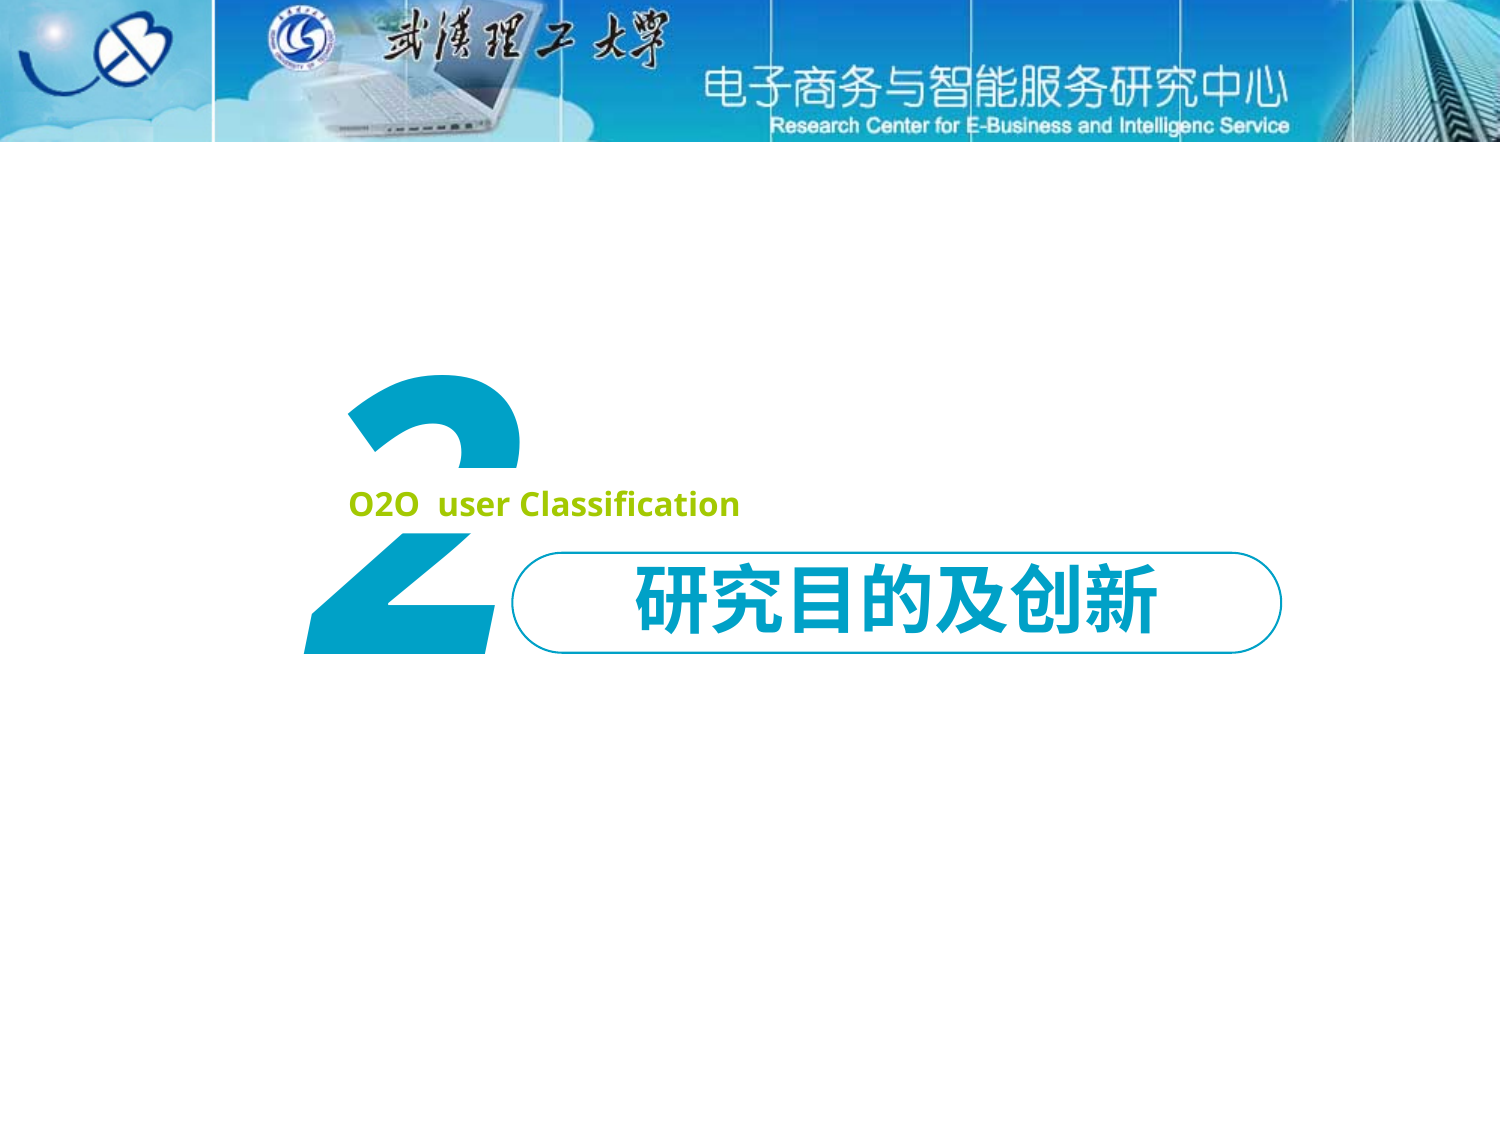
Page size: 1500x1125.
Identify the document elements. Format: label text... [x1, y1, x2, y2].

text_box 2 [232, 274, 608, 728]
text_box 研究目的及创新 [512, 552, 1282, 653]
text_box O2O user Classification [333, 468, 848, 534]
picture [0, 0, 1500, 142]
